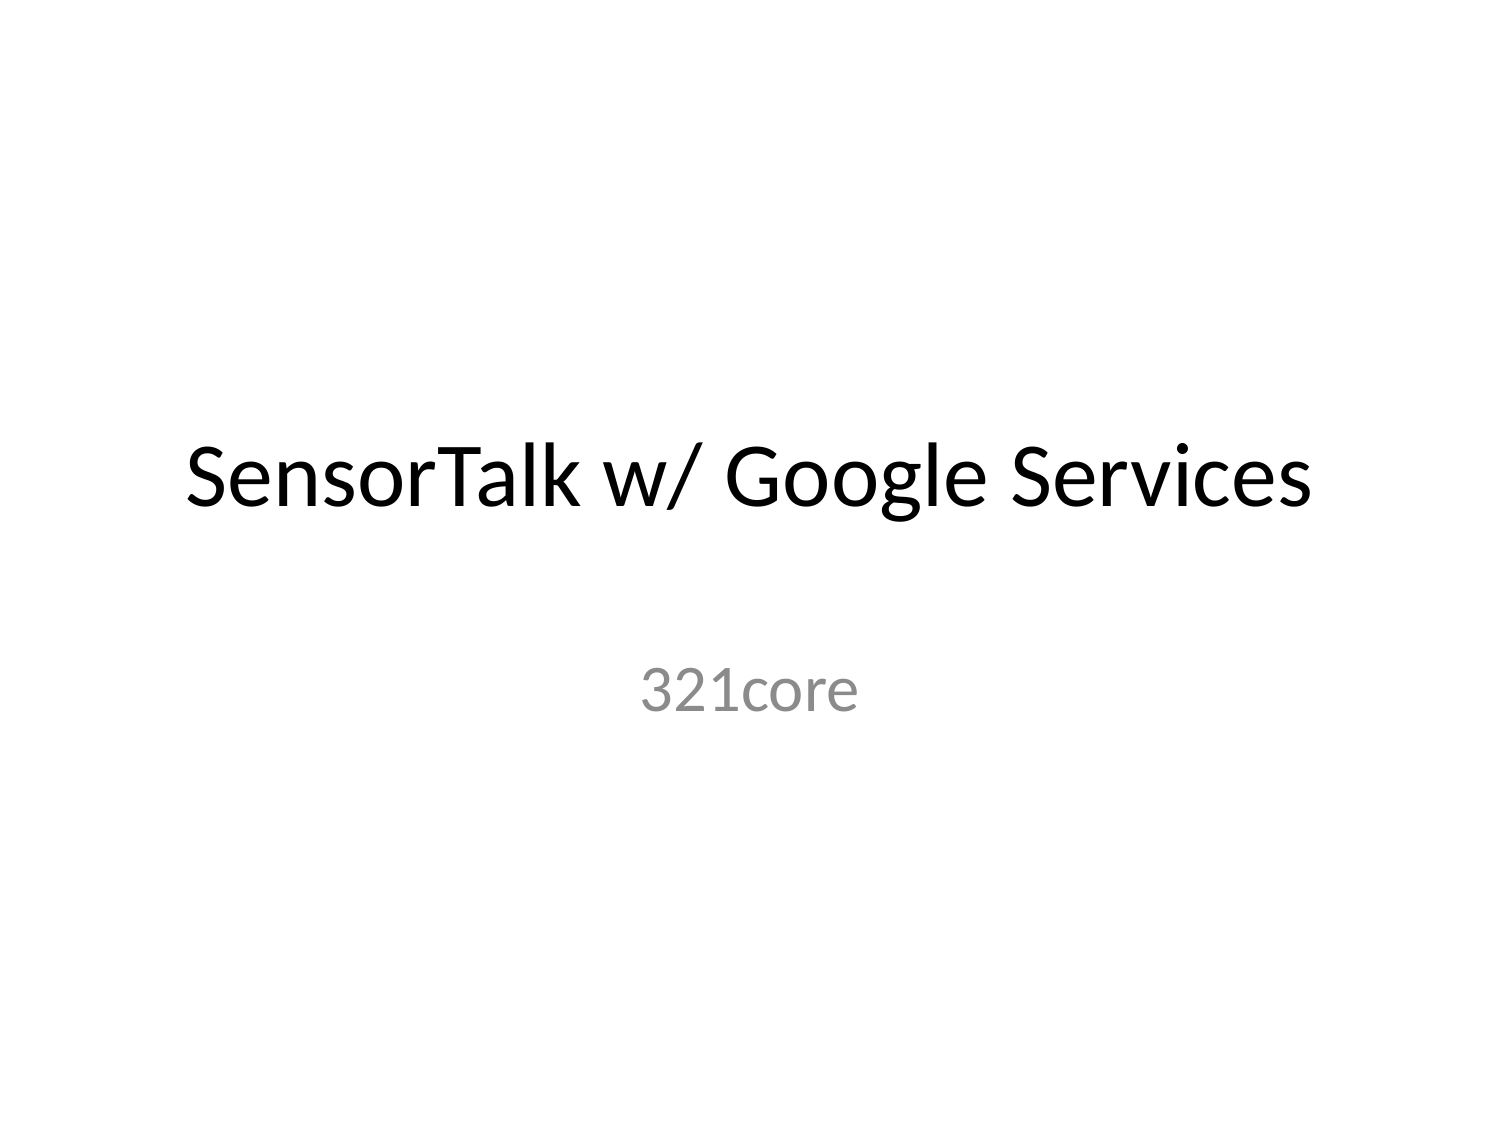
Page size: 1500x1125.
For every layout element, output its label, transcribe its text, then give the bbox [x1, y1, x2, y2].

subtitle 321core [225, 637, 1275, 925]
title SensorTalk w/ Google Services [112, 349, 1388, 591]
